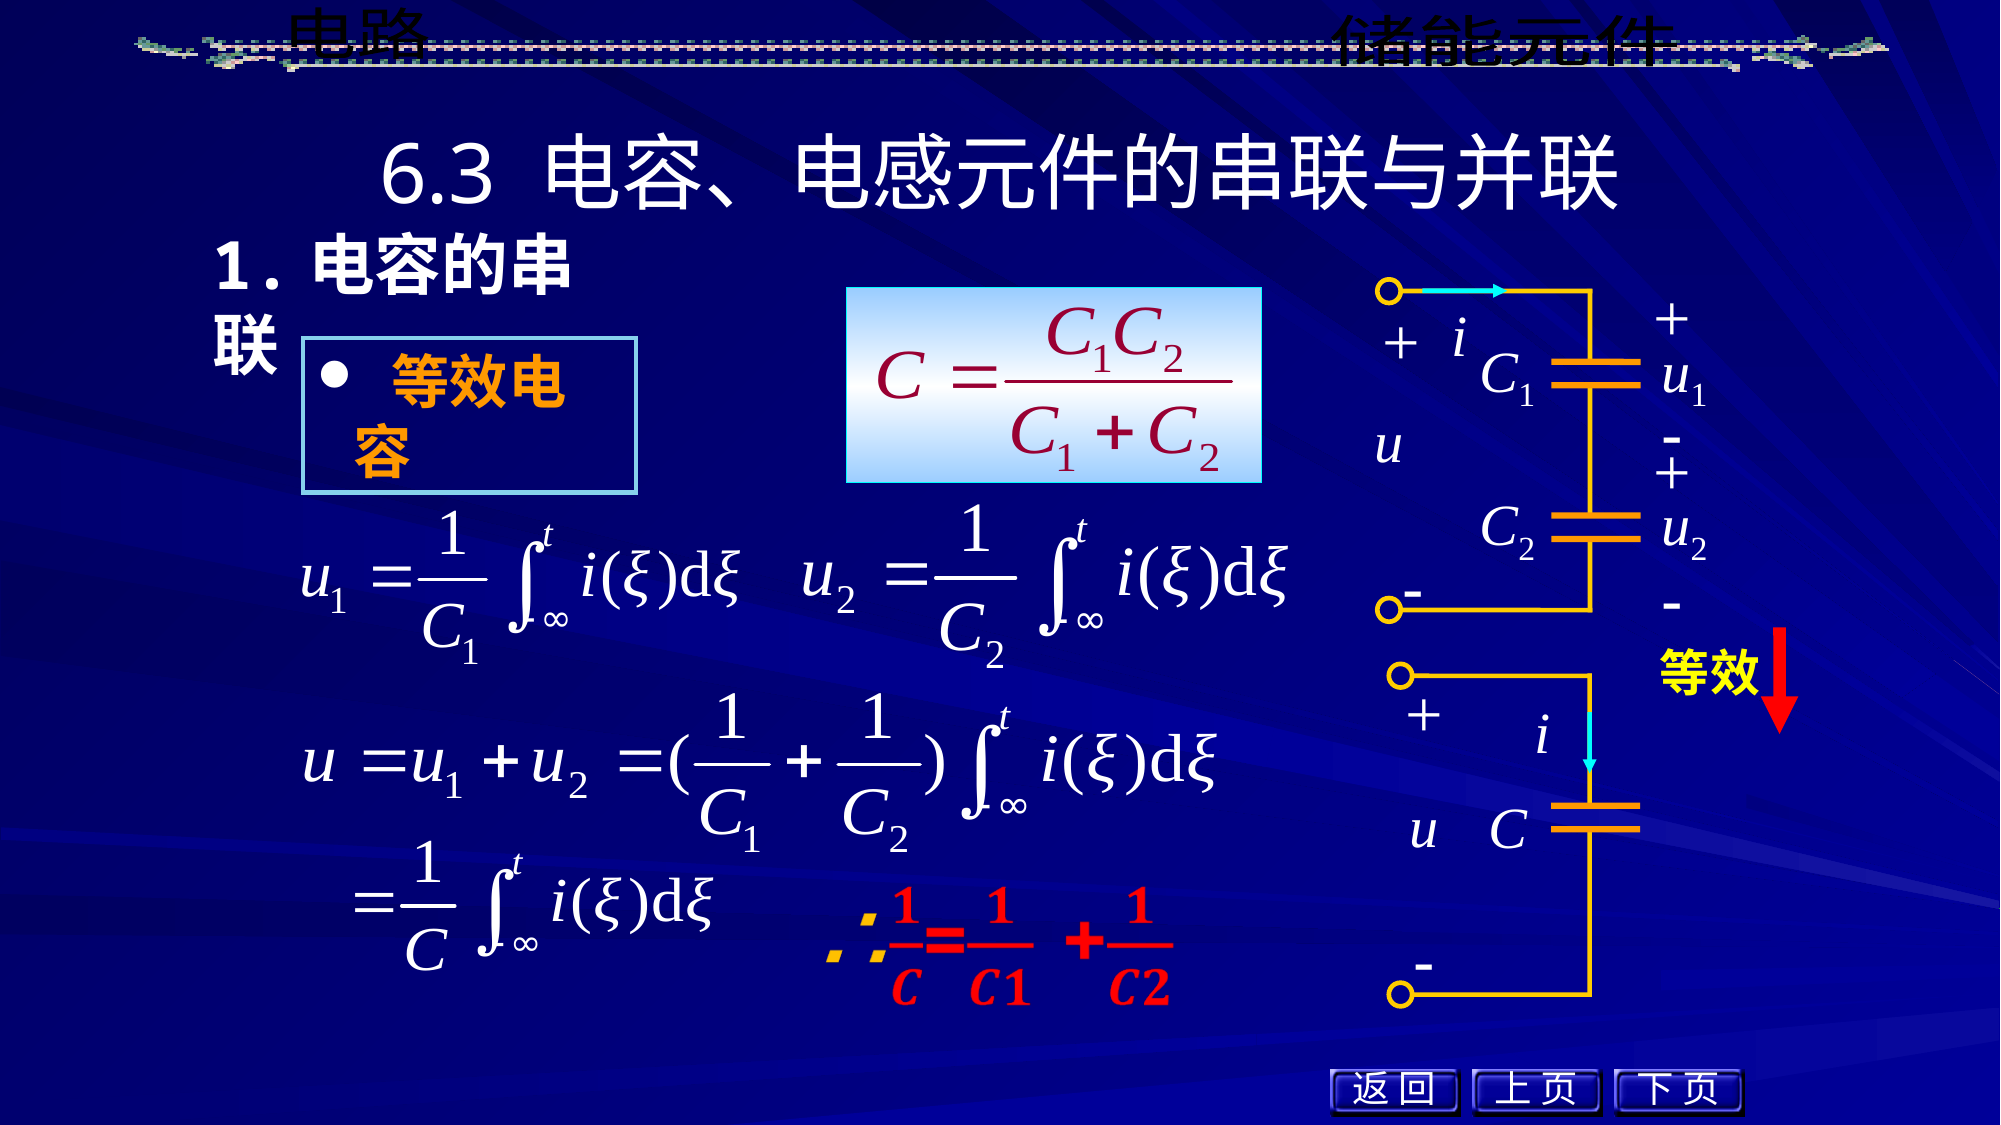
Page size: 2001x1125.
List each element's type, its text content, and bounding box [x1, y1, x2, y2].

picture [379, 30, 401, 37]
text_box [1472, 1057, 1603, 1119]
picture [400, 33, 415, 38]
picture [1472, 30, 1494, 35]
text_box 等效电容 [303, 338, 637, 490]
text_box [1626, 633, 1794, 735]
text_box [1614, 1057, 1745, 1119]
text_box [1330, 1056, 1461, 1118]
picture [297, 32, 315, 39]
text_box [791, 483, 1304, 680]
text_box 1.电容的串联 [197, 245, 656, 391]
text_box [1329, 267, 1744, 647]
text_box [292, 673, 1233, 863]
picture [399, 43, 417, 52]
picture [118, 30, 1898, 91]
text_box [291, 491, 753, 673]
title 6.3 电容、电感元件的串联与并联 [137, 95, 1863, 245]
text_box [338, 822, 730, 981]
slide_number [1433, 1024, 1900, 1100]
picture [798, 869, 1227, 1044]
picture [1385, 46, 1403, 50]
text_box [846, 287, 1262, 483]
picture [322, 32, 340, 39]
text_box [1364, 663, 1638, 1008]
picture [1385, 54, 1403, 59]
